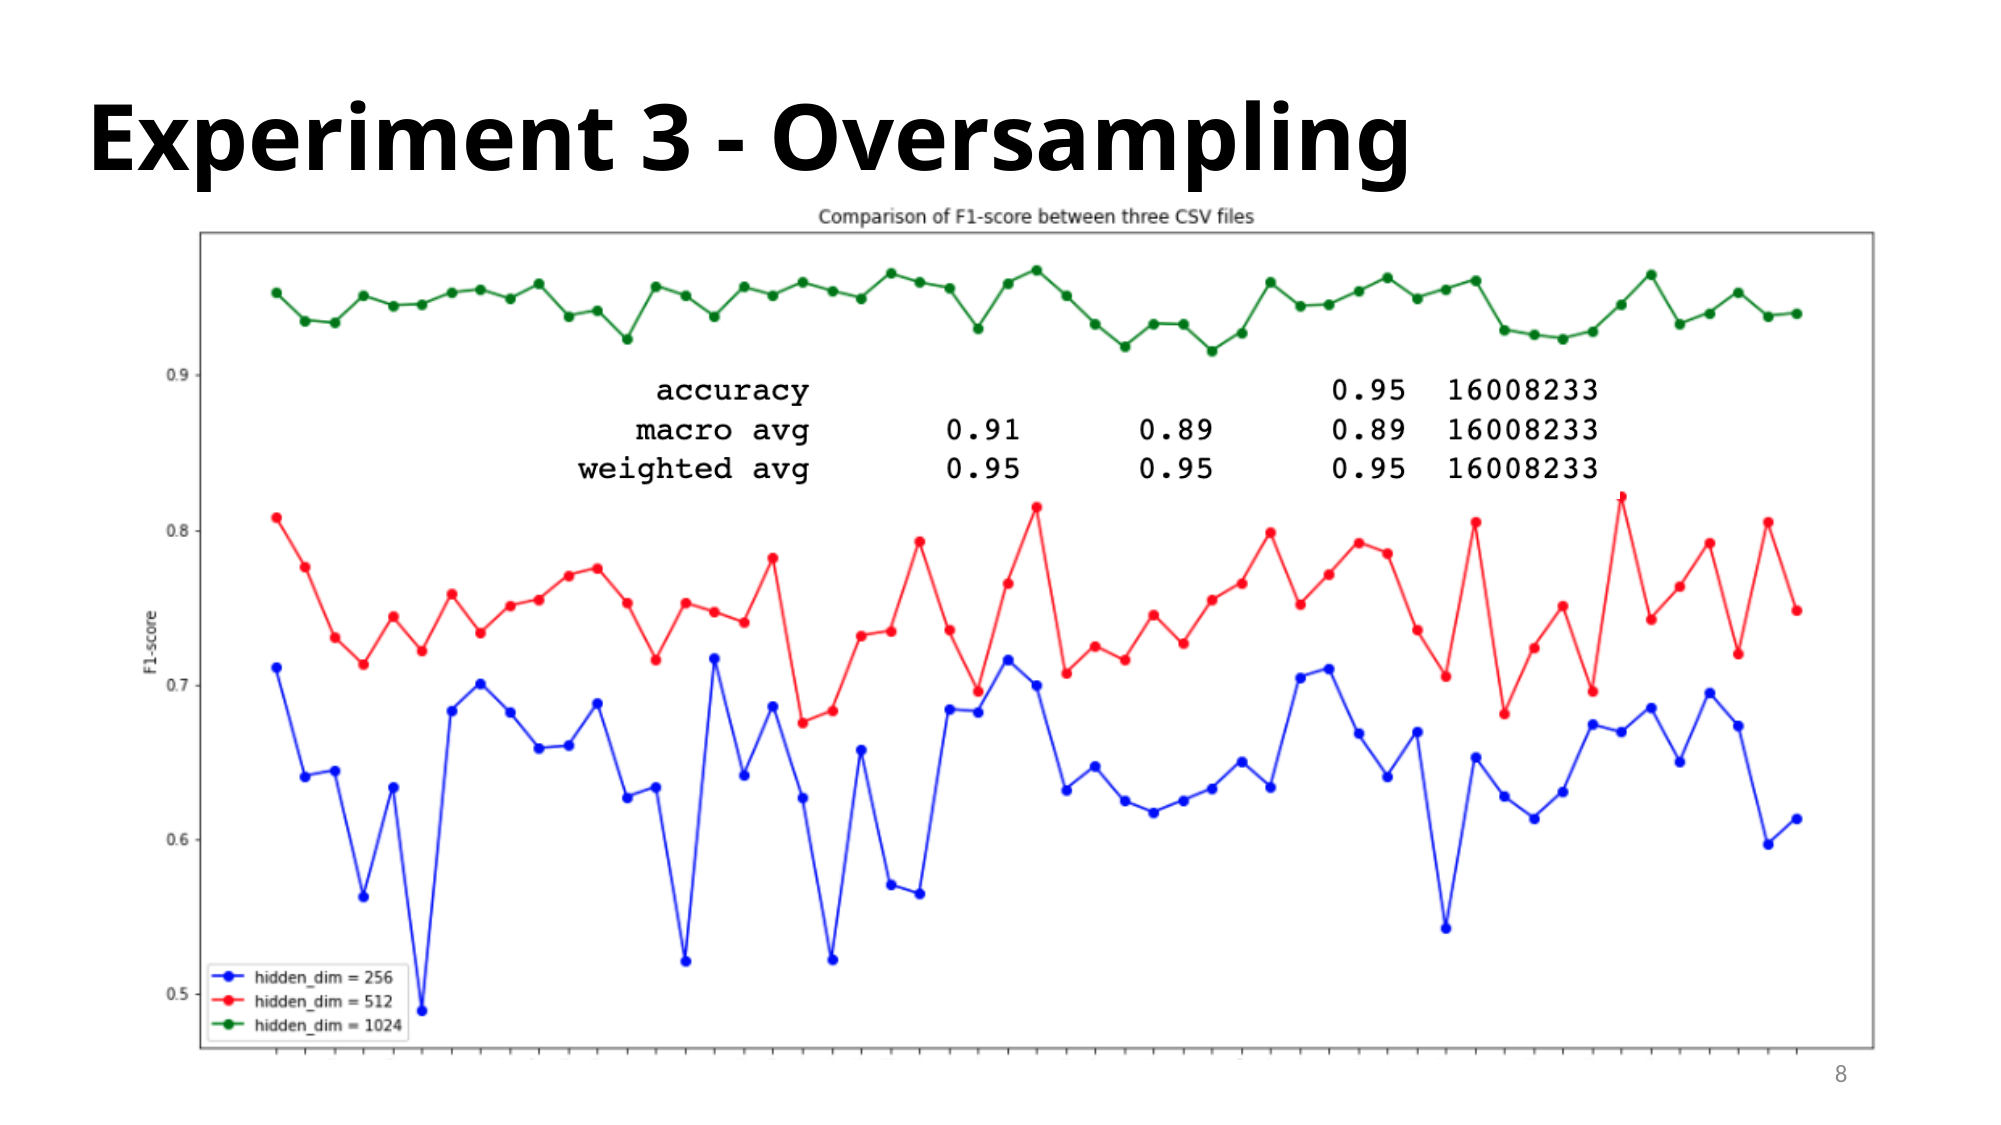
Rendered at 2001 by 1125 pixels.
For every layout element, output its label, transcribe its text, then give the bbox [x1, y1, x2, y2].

slide_number 8 [1412, 1060, 1863, 1103]
title Experiment 3 - Oversampling [71, 32, 1796, 250]
picture [137, 198, 1885, 1060]
